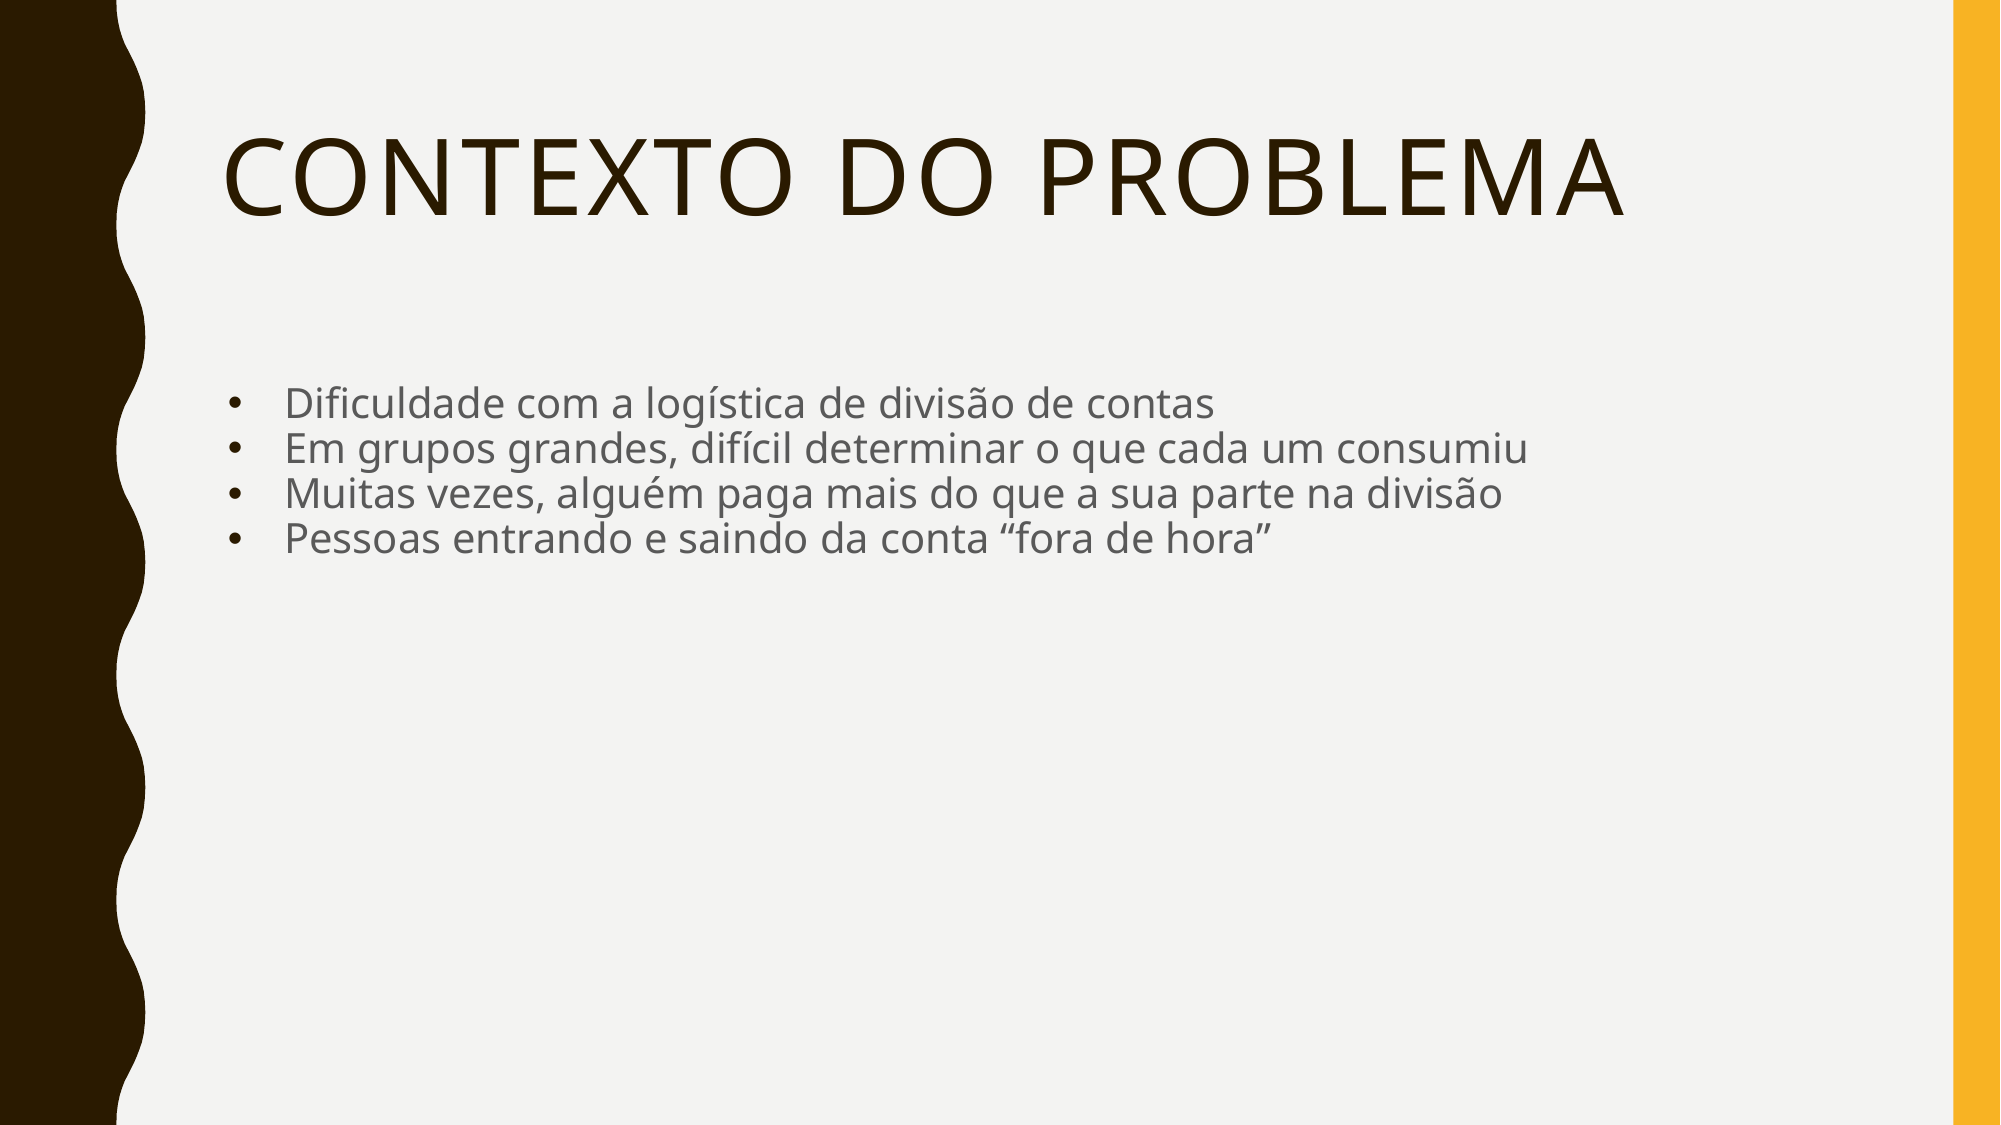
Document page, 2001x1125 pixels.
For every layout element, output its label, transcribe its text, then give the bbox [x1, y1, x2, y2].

list Dificuldade com a logística de divisão de contas Em grupos grandes, difícil determinar o que cada um consumiu Muitas vezes, alguém paga mais do que a sua parte na divisão Pessoas entrando e saindo da conta “fora de hora” [205, 375, 1875, 965]
title CONTEXTO DO PROBLEMA [205, 62, 1875, 308]
